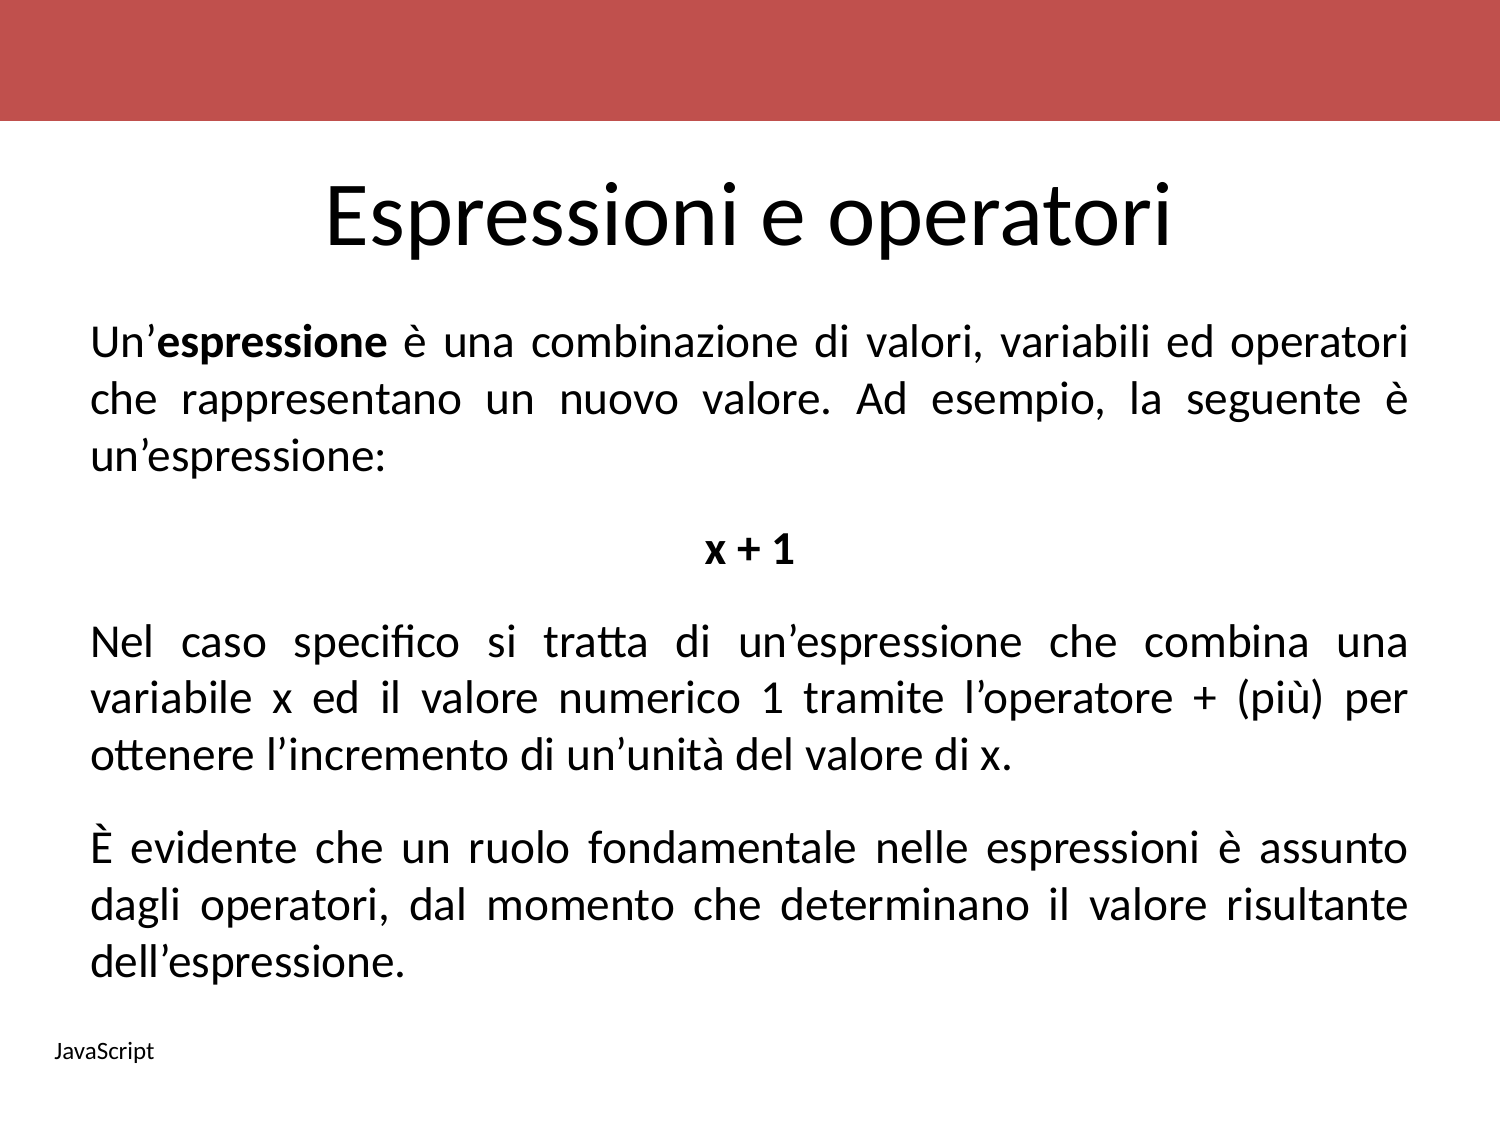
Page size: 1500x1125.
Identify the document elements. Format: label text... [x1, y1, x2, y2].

text_box JavaScript [39, 1027, 170, 1073]
title Espressioni e operatori [75, 123, 1425, 302]
text_box [0, 0, 1500, 123]
list Un’espressione è una combinazione di valori, variabili ed operatori che rappresentano un nuovo valore. Ad esempio, la seguente è un’espressione: x + 1 Nel caso specifico si tratta di un’espressione che combina una variabile x ed il valore numerico 1 tramite l’operatore + (più) per ottenere l’incremento di un’unità del valore di x. È evidente che un ruolo fondamentale nelle espressioni è assunto dagli operatori, dal momento che determinano il valore risultante dell’espressione. [75, 302, 1425, 1000]
